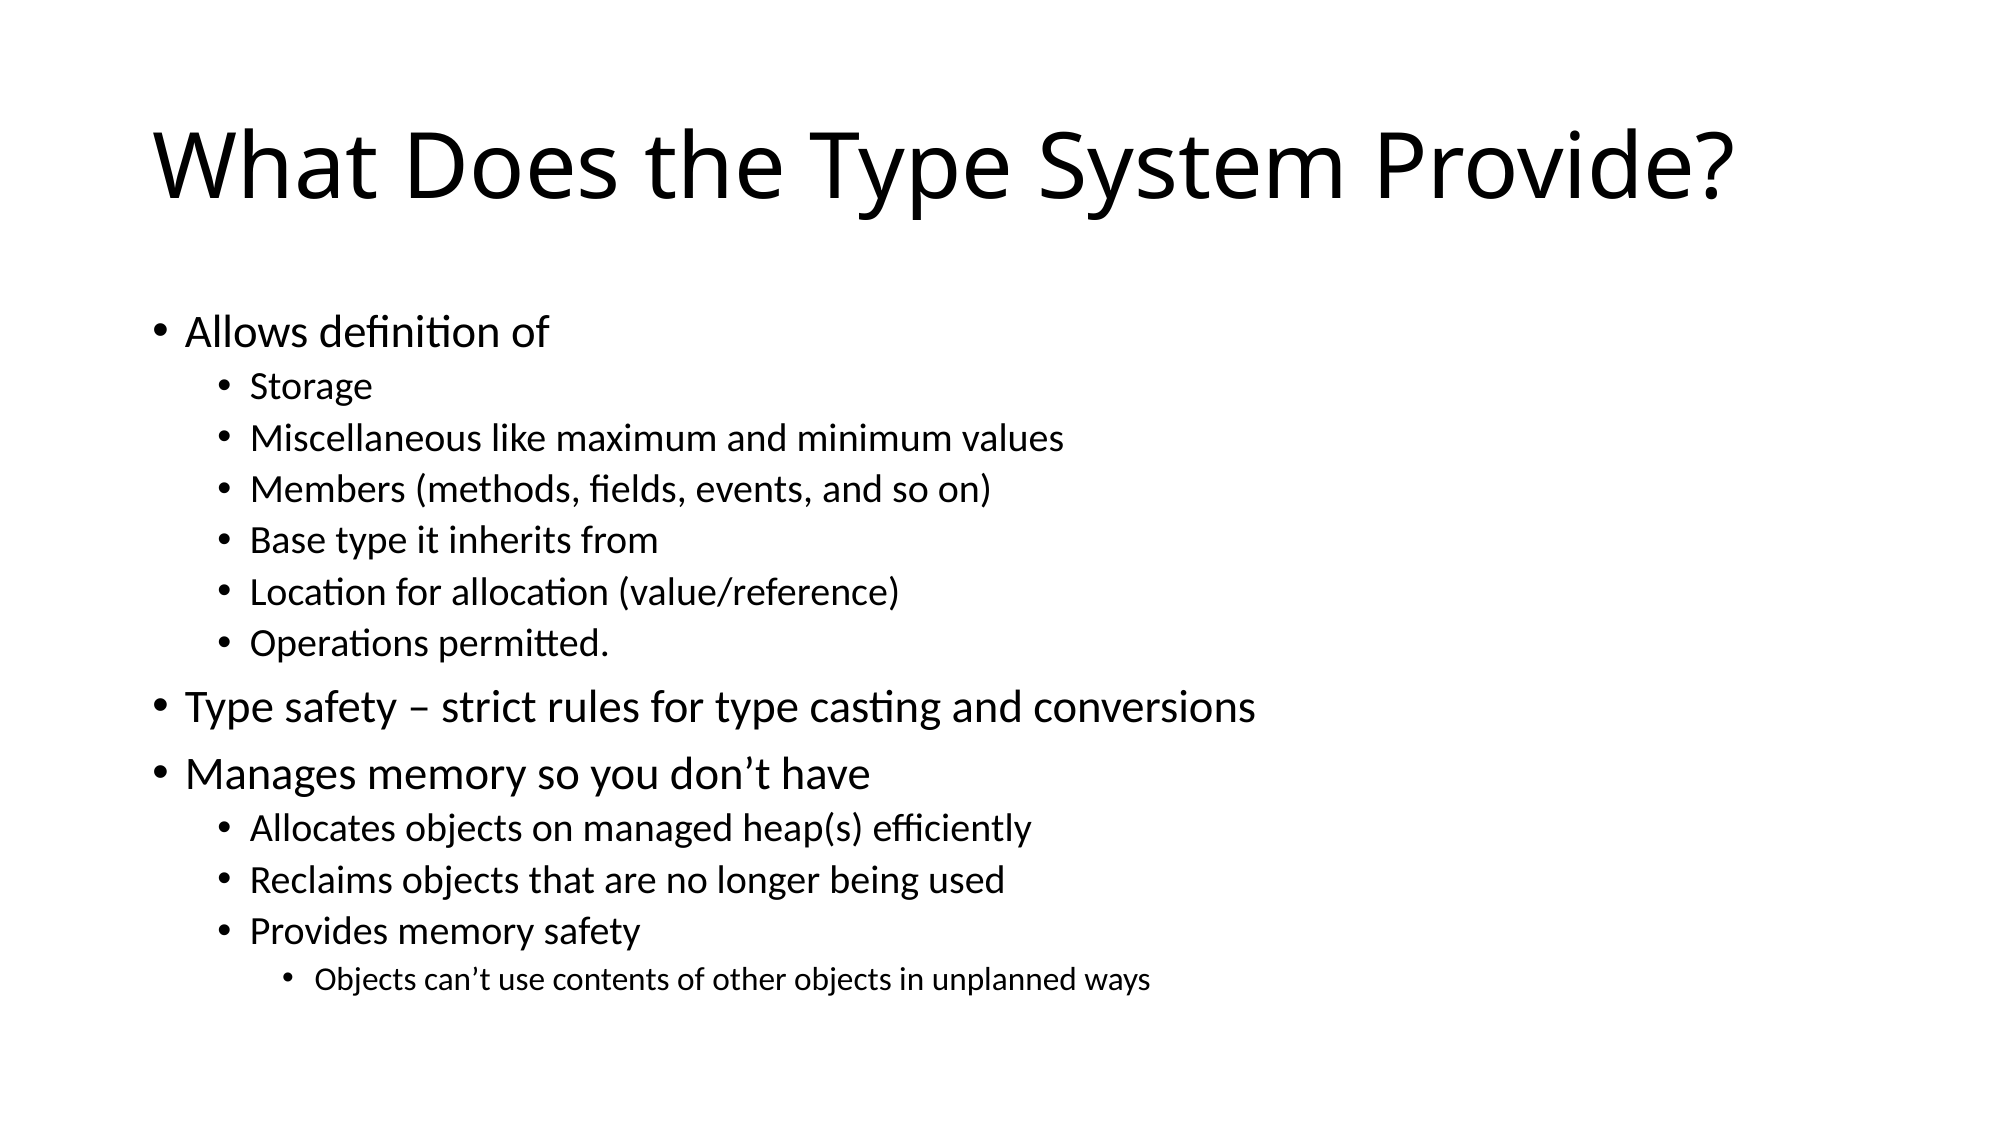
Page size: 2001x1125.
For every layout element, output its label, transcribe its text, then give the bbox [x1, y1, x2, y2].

title What Does the Type System Provide? [137, 59, 1863, 278]
list Allows definition of Storage Miscellaneous like maximum and minimum values Members (methods, fields, events, and so on) Base type it inherits from Location for allocation (value/reference) Operations permitted. Type safety – strict rules for type casting and conversions Manages memory so you don’t have Allocates objects on managed heap(s) efficiently Reclaims objects that are no longer being used Provides memory safety Objects can’t use contents of other objects in unplanned ways [137, 299, 1863, 1014]
